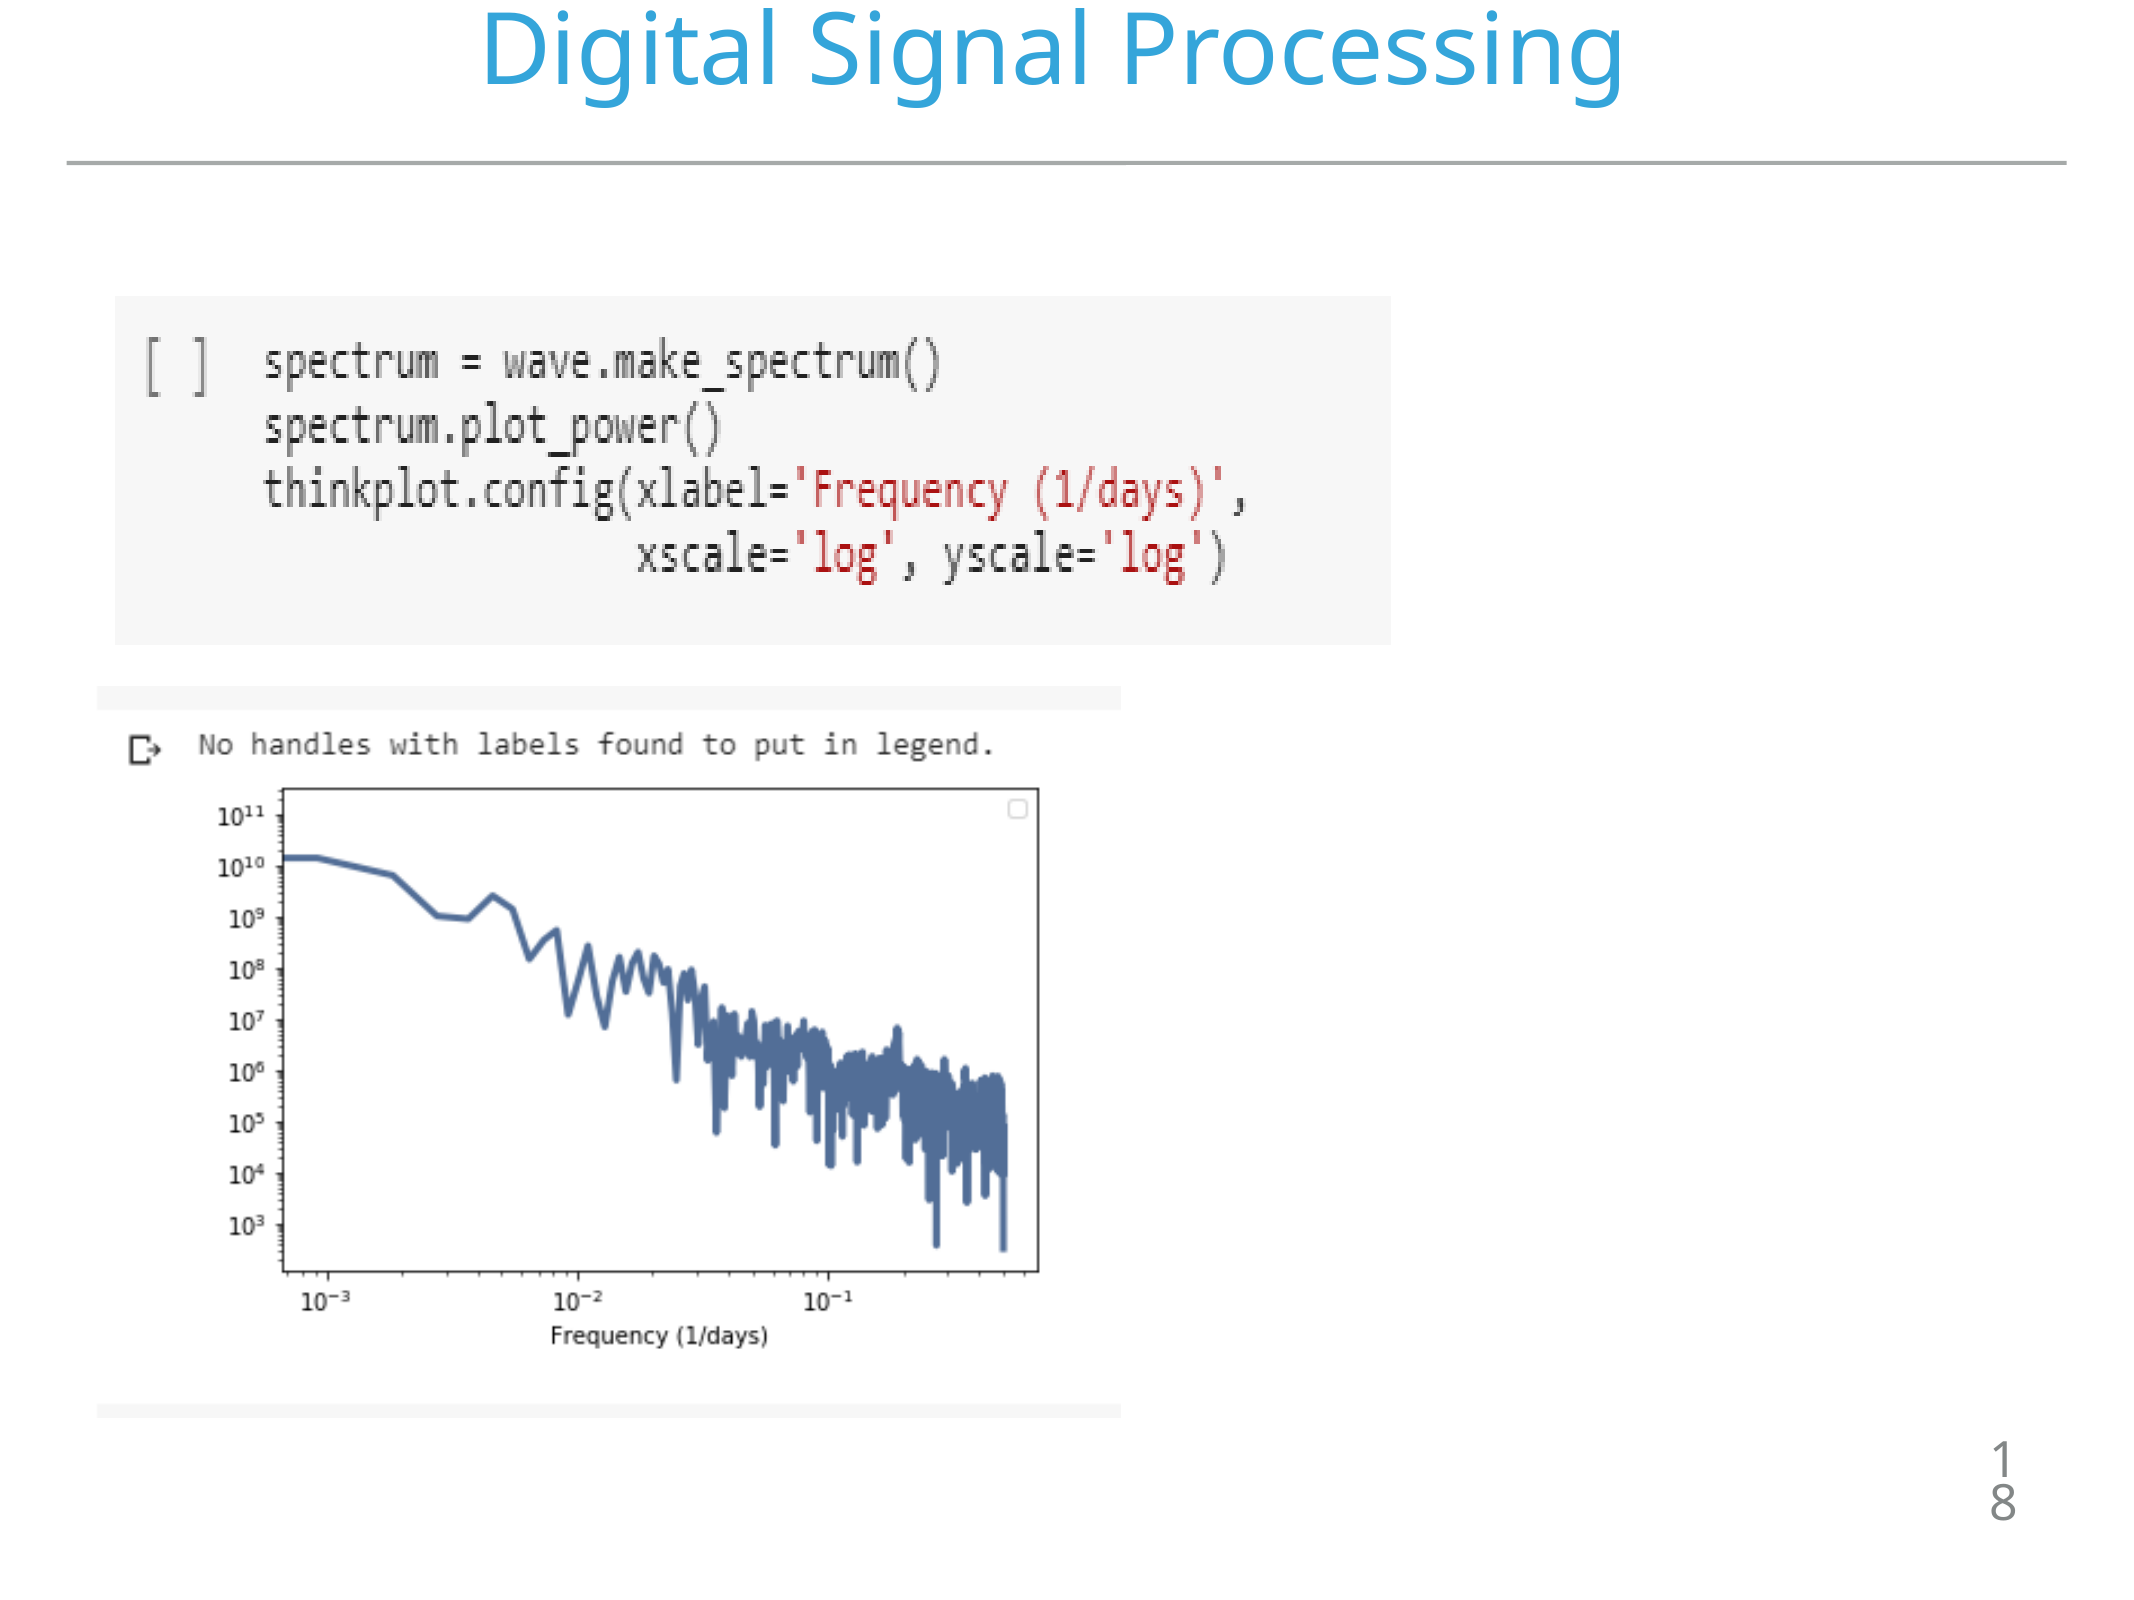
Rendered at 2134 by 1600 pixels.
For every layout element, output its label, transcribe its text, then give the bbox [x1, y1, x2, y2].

slide_number 18 [1981, 1424, 2028, 1491]
picture [91, 296, 1391, 1418]
title Digital Signal Processing [146, 0, 1988, 203]
